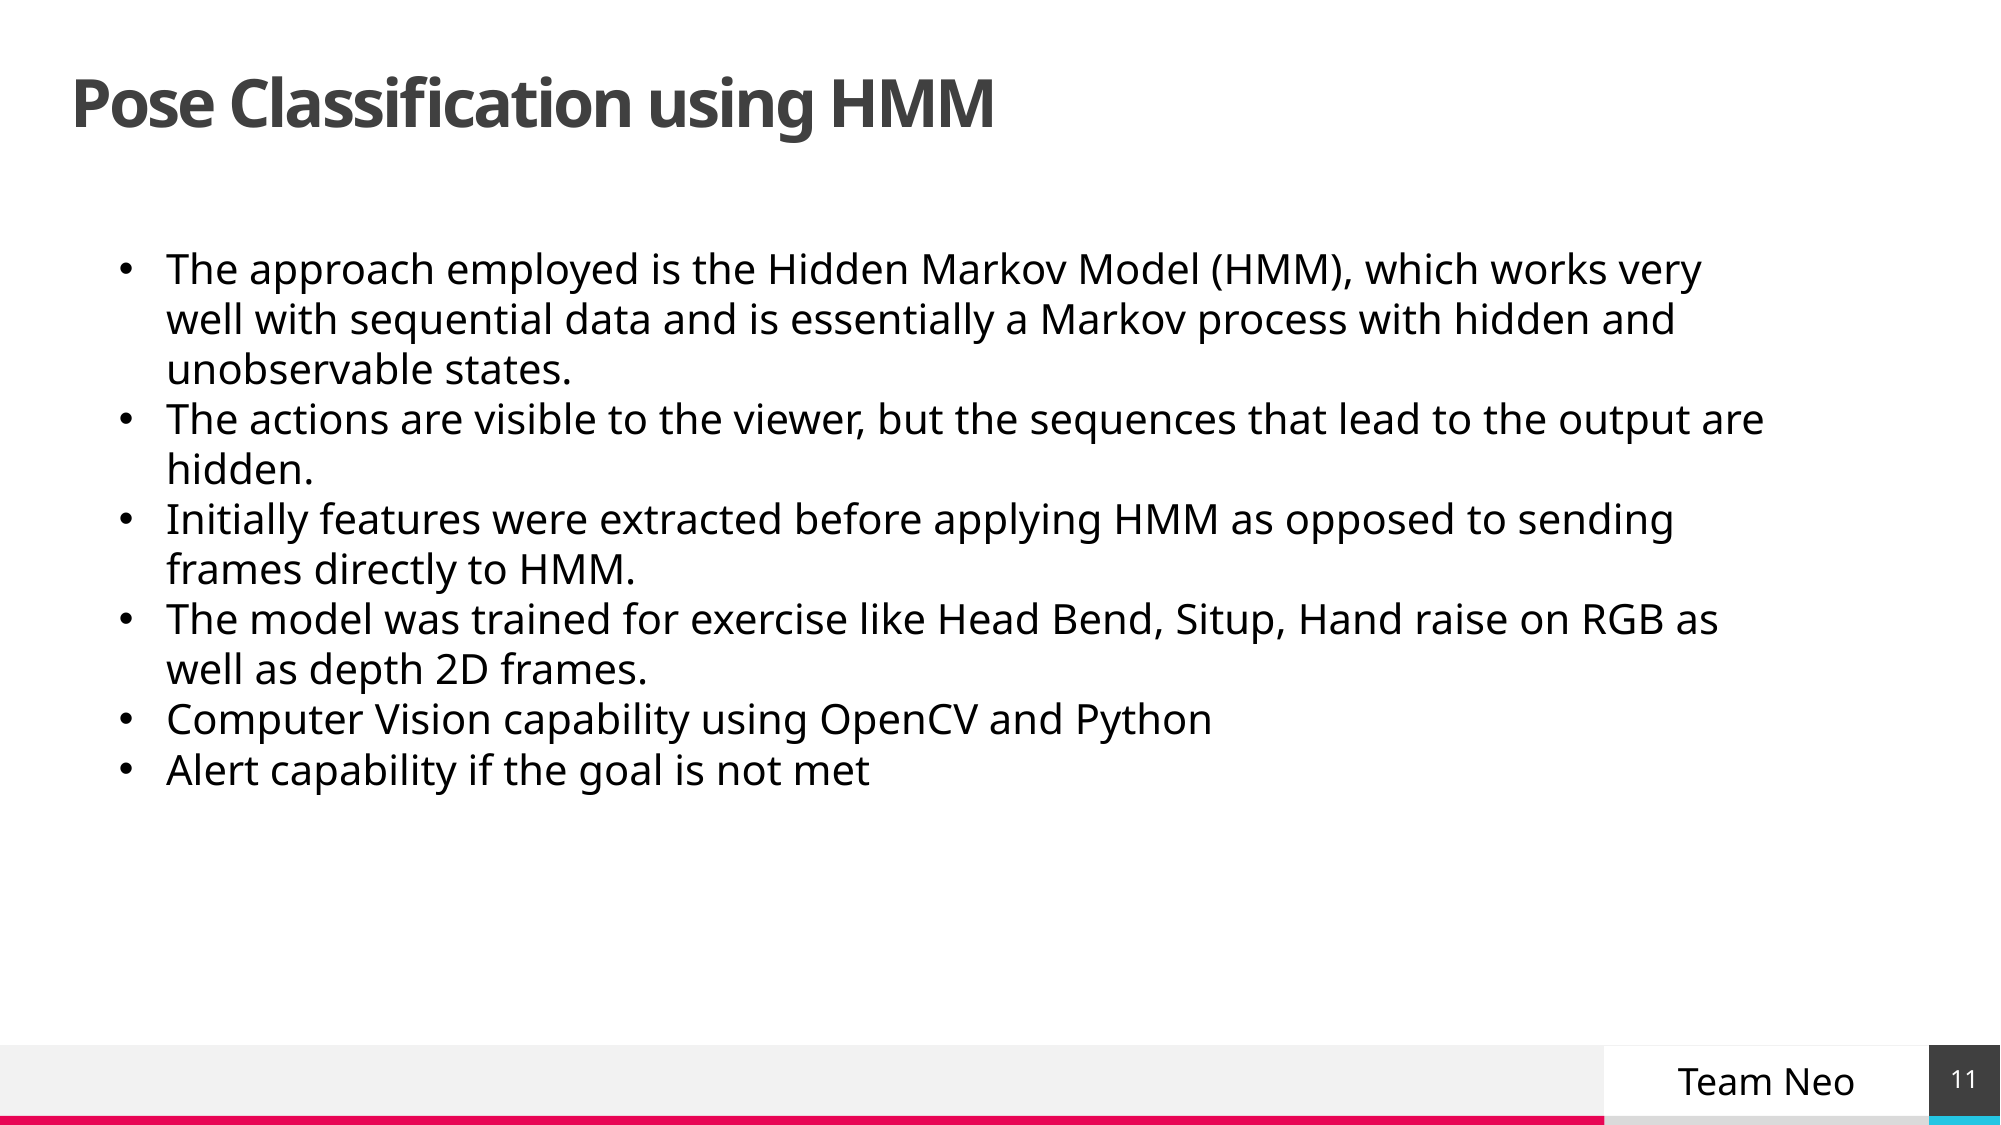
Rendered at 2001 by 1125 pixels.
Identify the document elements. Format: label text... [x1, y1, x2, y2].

title Pose Classification using HMM [70, 70, 1930, 142]
text_box The approach employed is the Hidden Markov Model (HMM), which works very well with sequential data and is essentially a Markov process with hidden and unobservable states. The actions are visible to the viewer, but the sequences that lead to the output are hidden. Initially features were extracted before applying HMM as opposed to sending frames directly to HMM. The model was trained for exercise like Head Bend, Situp, Hand raise on RGB as well as depth 2D frames. Computer Vision capability using OpenCV and Python Alert capability if the goal is not met [104, 235, 1798, 846]
slide_number 11 [1929, 1045, 2000, 1116]
